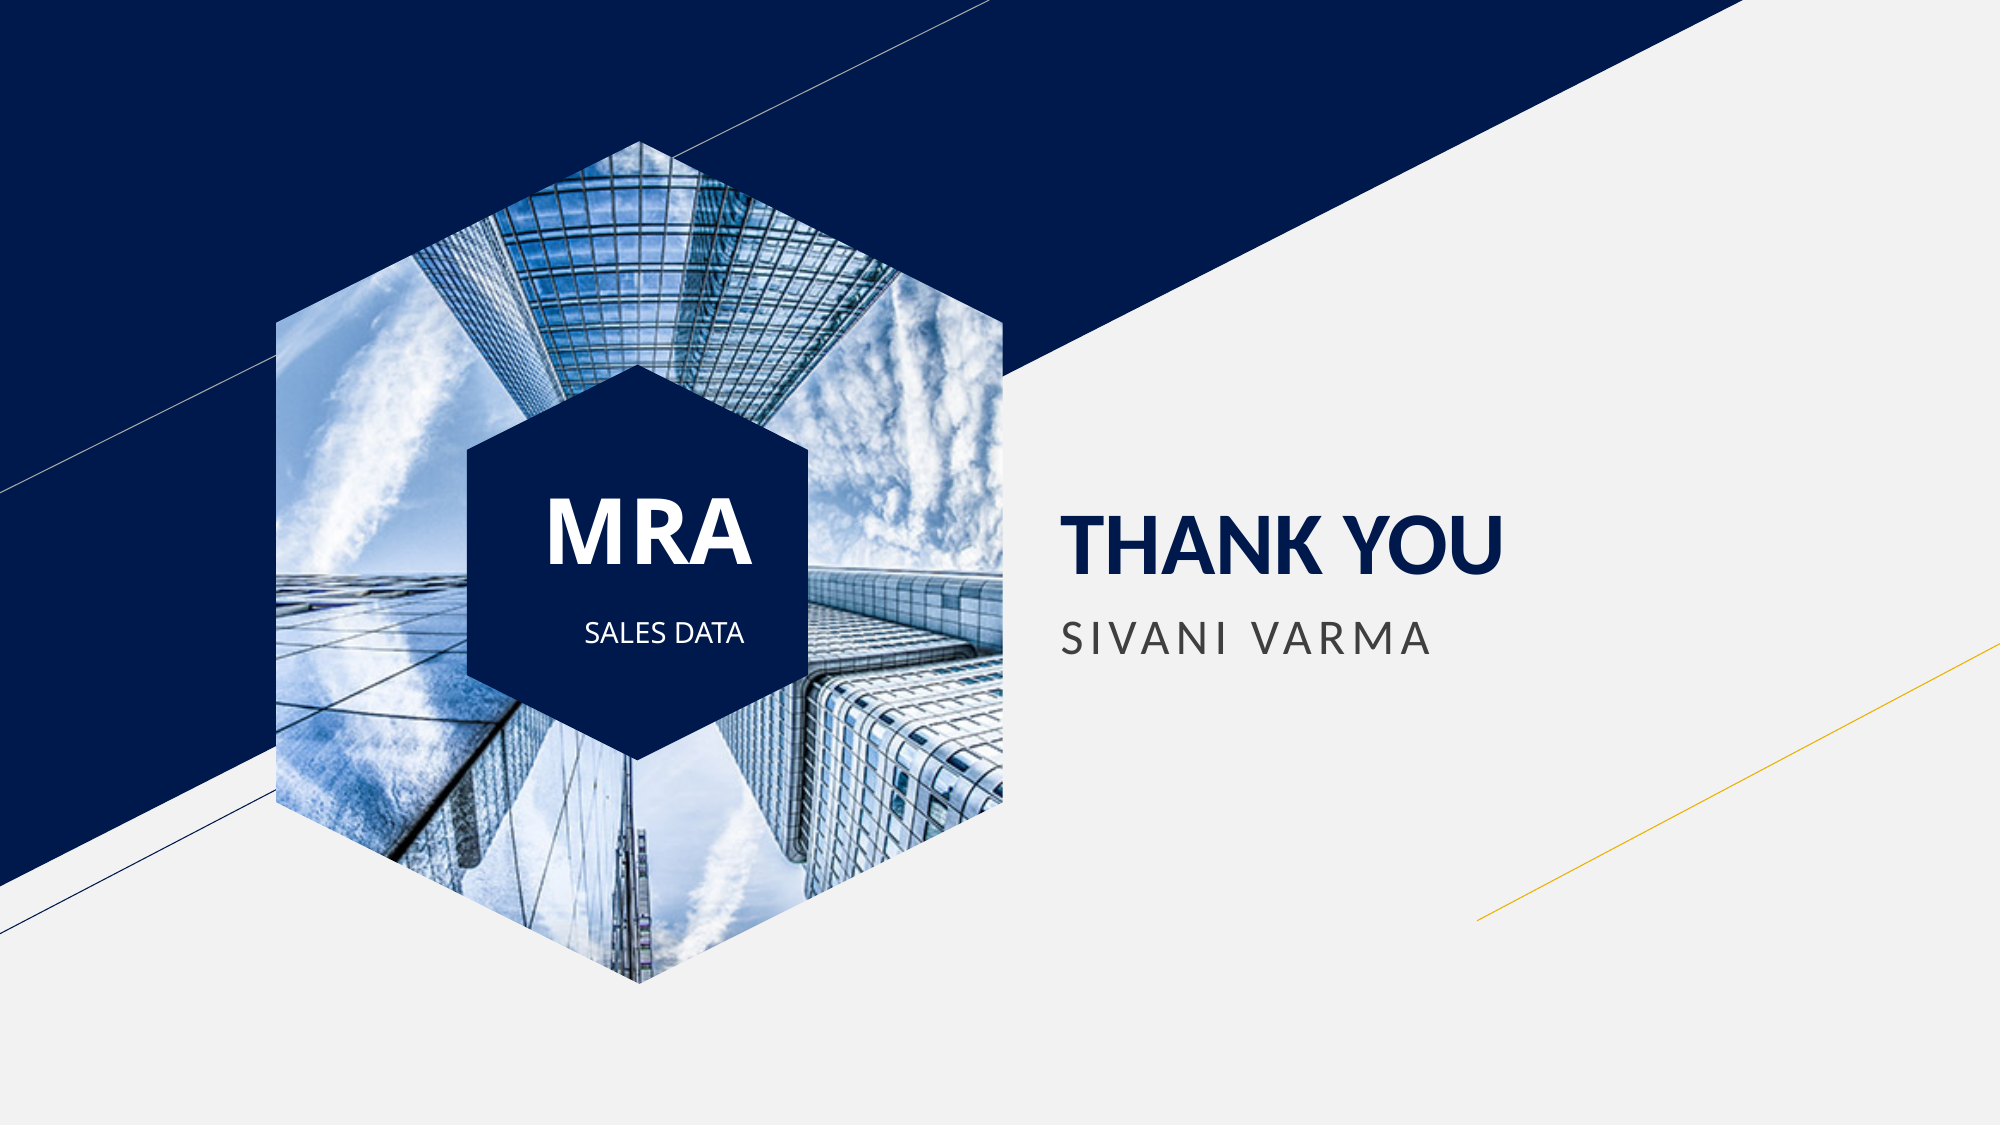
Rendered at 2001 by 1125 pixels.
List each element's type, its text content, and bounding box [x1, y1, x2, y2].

picture [276, 141, 1003, 984]
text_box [517, 465, 791, 658]
title THANK YOU [1045, 329, 1842, 595]
subtitle SIVANI VARMA [1045, 597, 1843, 804]
